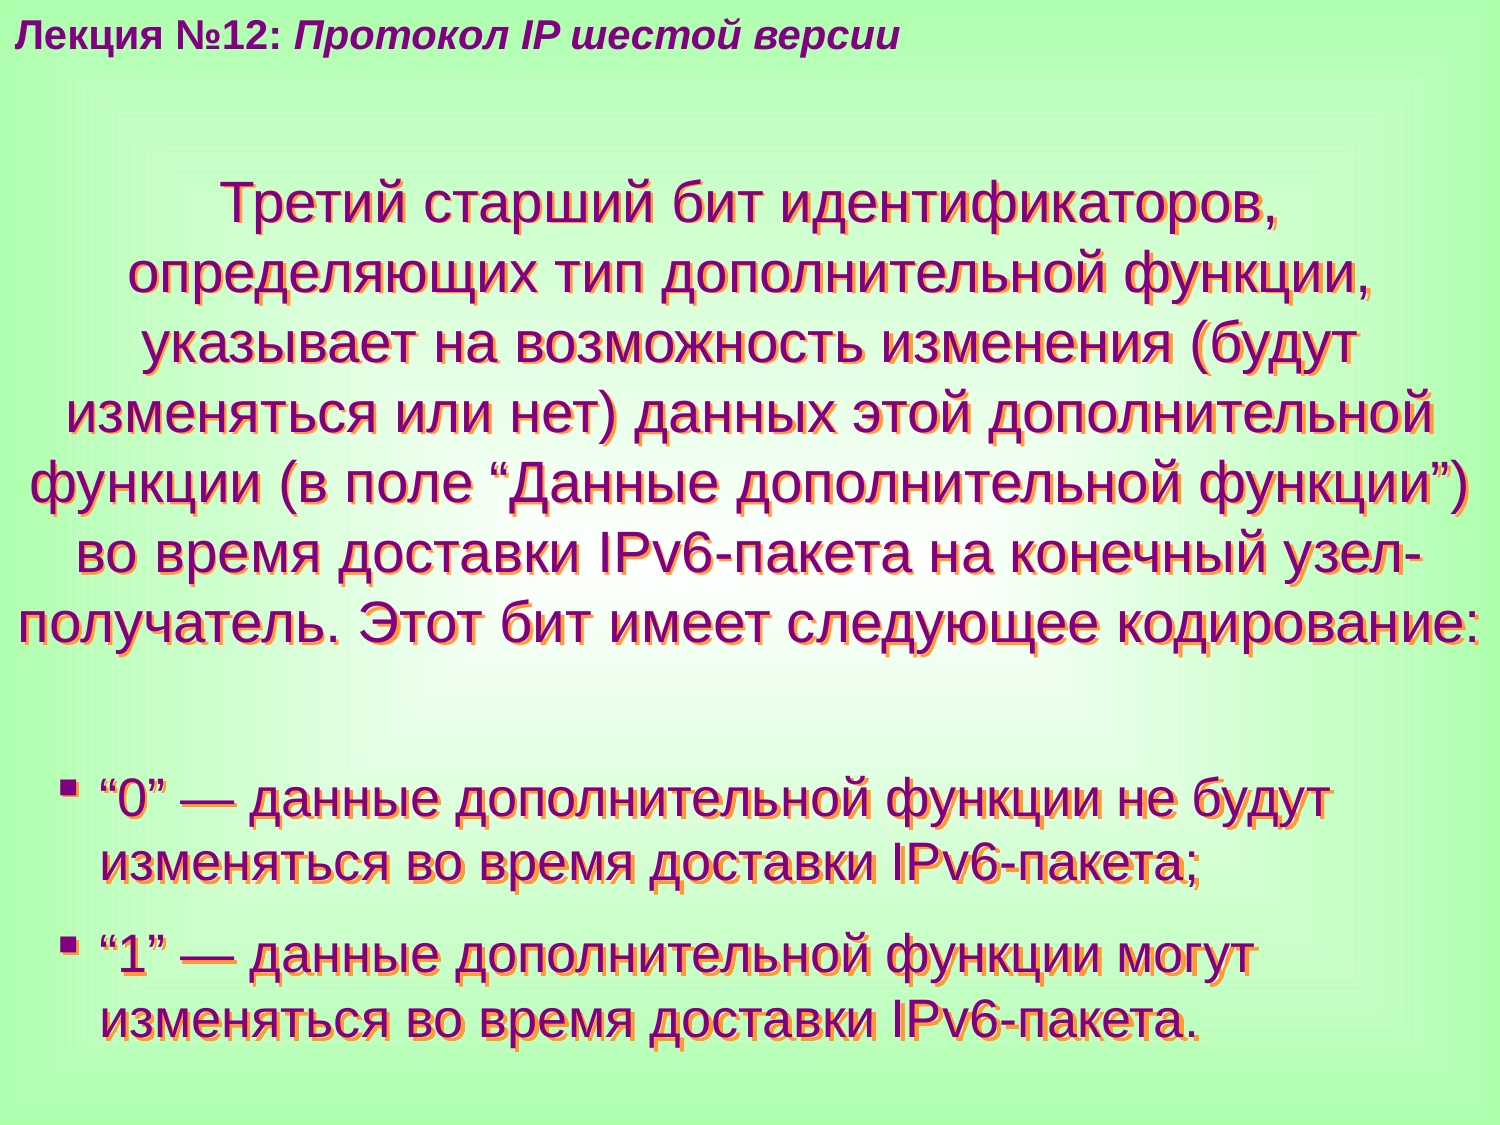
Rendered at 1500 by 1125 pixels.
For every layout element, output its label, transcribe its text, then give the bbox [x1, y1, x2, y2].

text_box “0” — данные дополнительной функции не будут изменяться во время доставки IPv6-пакета; “1” — данные дополнительной функции могут изменяться во время доставки IPv6-пакета. [41, 754, 1459, 1057]
text_box Третий старший бит идентификаторов, определяющих тип дополнительной функции, указывает на возможность изменения (будут изменяться или нет) данных этой дополнительной функции (в поле “Данные дополнительной функции”) во время доставки IPv6-пакета на конечный узел-получатель. Этот бит имеет следующее кодирование: [0, 156, 1500, 662]
text_box Лекция №12: Протокол IP шестой версии [0, 0, 957, 65]
